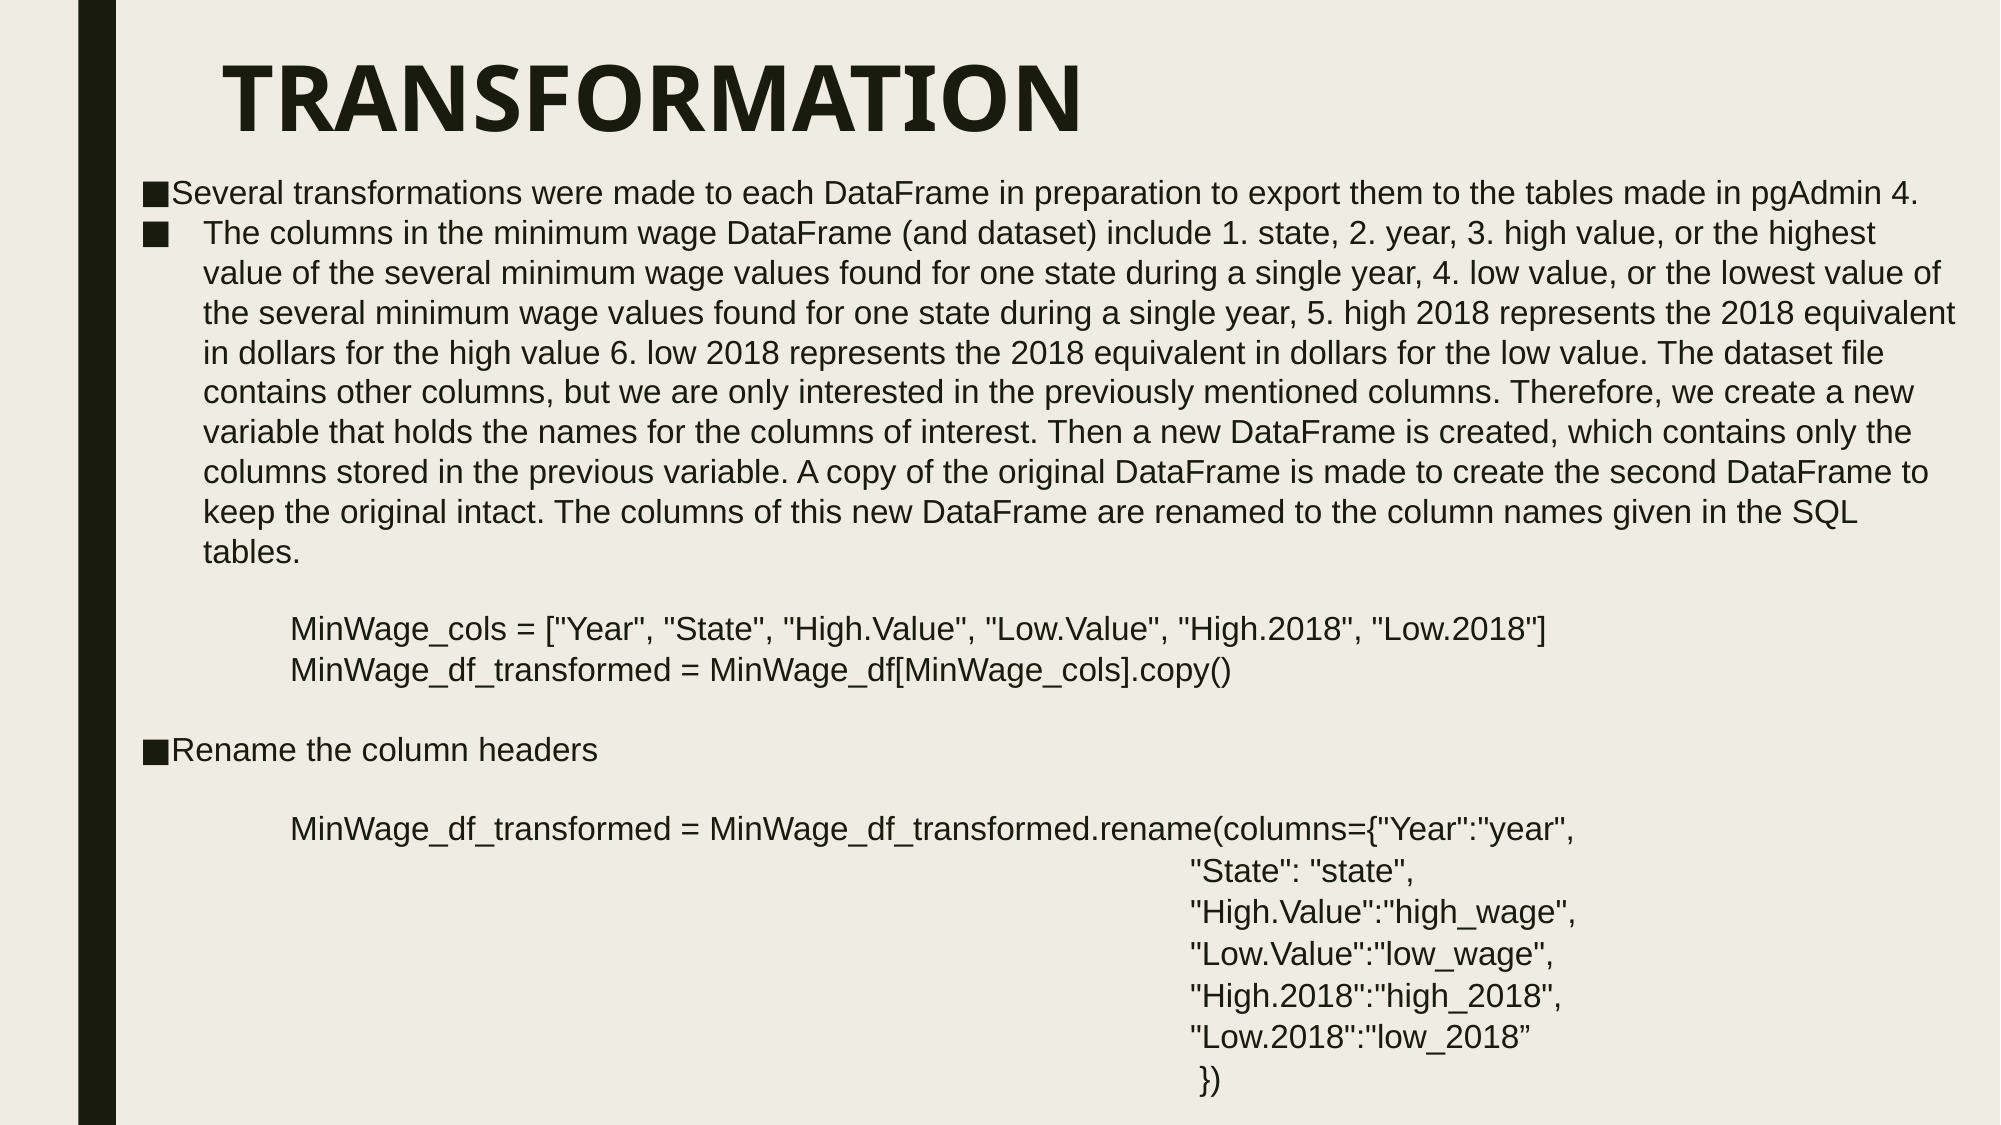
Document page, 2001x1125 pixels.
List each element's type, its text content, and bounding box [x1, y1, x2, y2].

list Several transformations were made to each DataFrame in preparation to export them to the tables made in pgAdmin 4. The columns in the minimum wage DataFrame (and dataset) include 1. state, 2. year, 3. high value, or the highest value of the several minimum wage values found for one state during a single year, 4. low value, or the lowest value of the several minimum wage values found for one state during a single year, 5. high 2018 represents the 2018 equivalent in dollars for the high value 6. low 2018 represents the 2018 equivalent in dollars for the low value. The dataset file contains other columns, but we are only interested in the previously mentioned columns. Therefore, we create a new variable that holds the names for the columns of interest. Then a new DataFrame is created, which contains only the columns stored in the previous variable. A copy of the original DataFrame is made to create the second DataFrame to keep the original intact. The columns of this new DataFrame are renamed to the column names given in the SQL tables. MinWage_cols = ["Year", "State", "High.Value", "Low.Value", "High.2018", "Low.2018"] MinWage_df_transformed = MinWage_df[MinWage_cols].copy() Rename the column headers MinWage_df_transformed = MinWage_df_transformed.rename(columns={"Year":"year", "State": "state", "High.Value":"high_wage", "Low.Value":"low_wage", "High.2018":"high_2018", "Low.2018":"low_2018” }) [125, 163, 1981, 1070]
title TRANSFORMATION [206, 46, 1270, 174]
